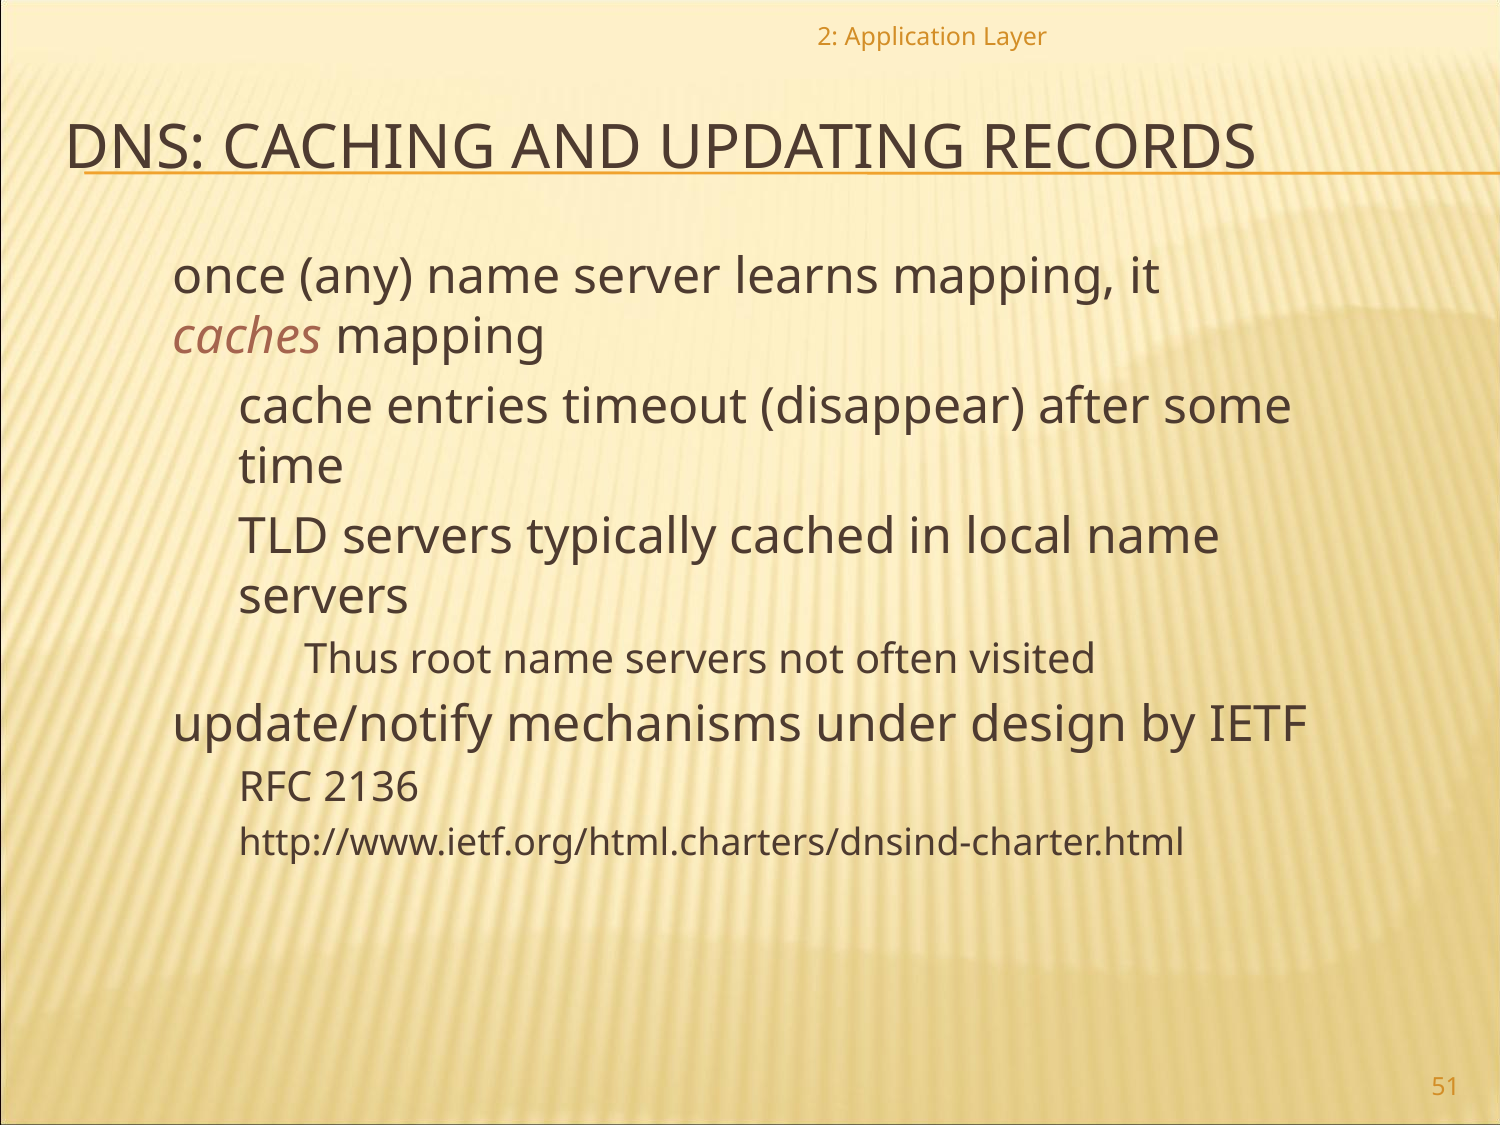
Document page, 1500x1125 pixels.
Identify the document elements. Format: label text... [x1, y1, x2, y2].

text_box [1350, 1062, 1475, 1103]
title DNS: CACHING AND UPDATING RECORDS [49, 75, 1475, 213]
picture [0, 0, 1500, 1125]
list once (any) name server learns mapping, it caches mapping cache entries timeout (disappear) after some time TLD servers typically cached in local name servers Thus root name servers not often visited update/notify mechanisms under design by IETF RFC 2136 http://www.ietf.org/html.charters/dnsind-charter.html [101, 235, 1335, 1013]
text_box 2: Application Layer [512, 12, 1063, 60]
